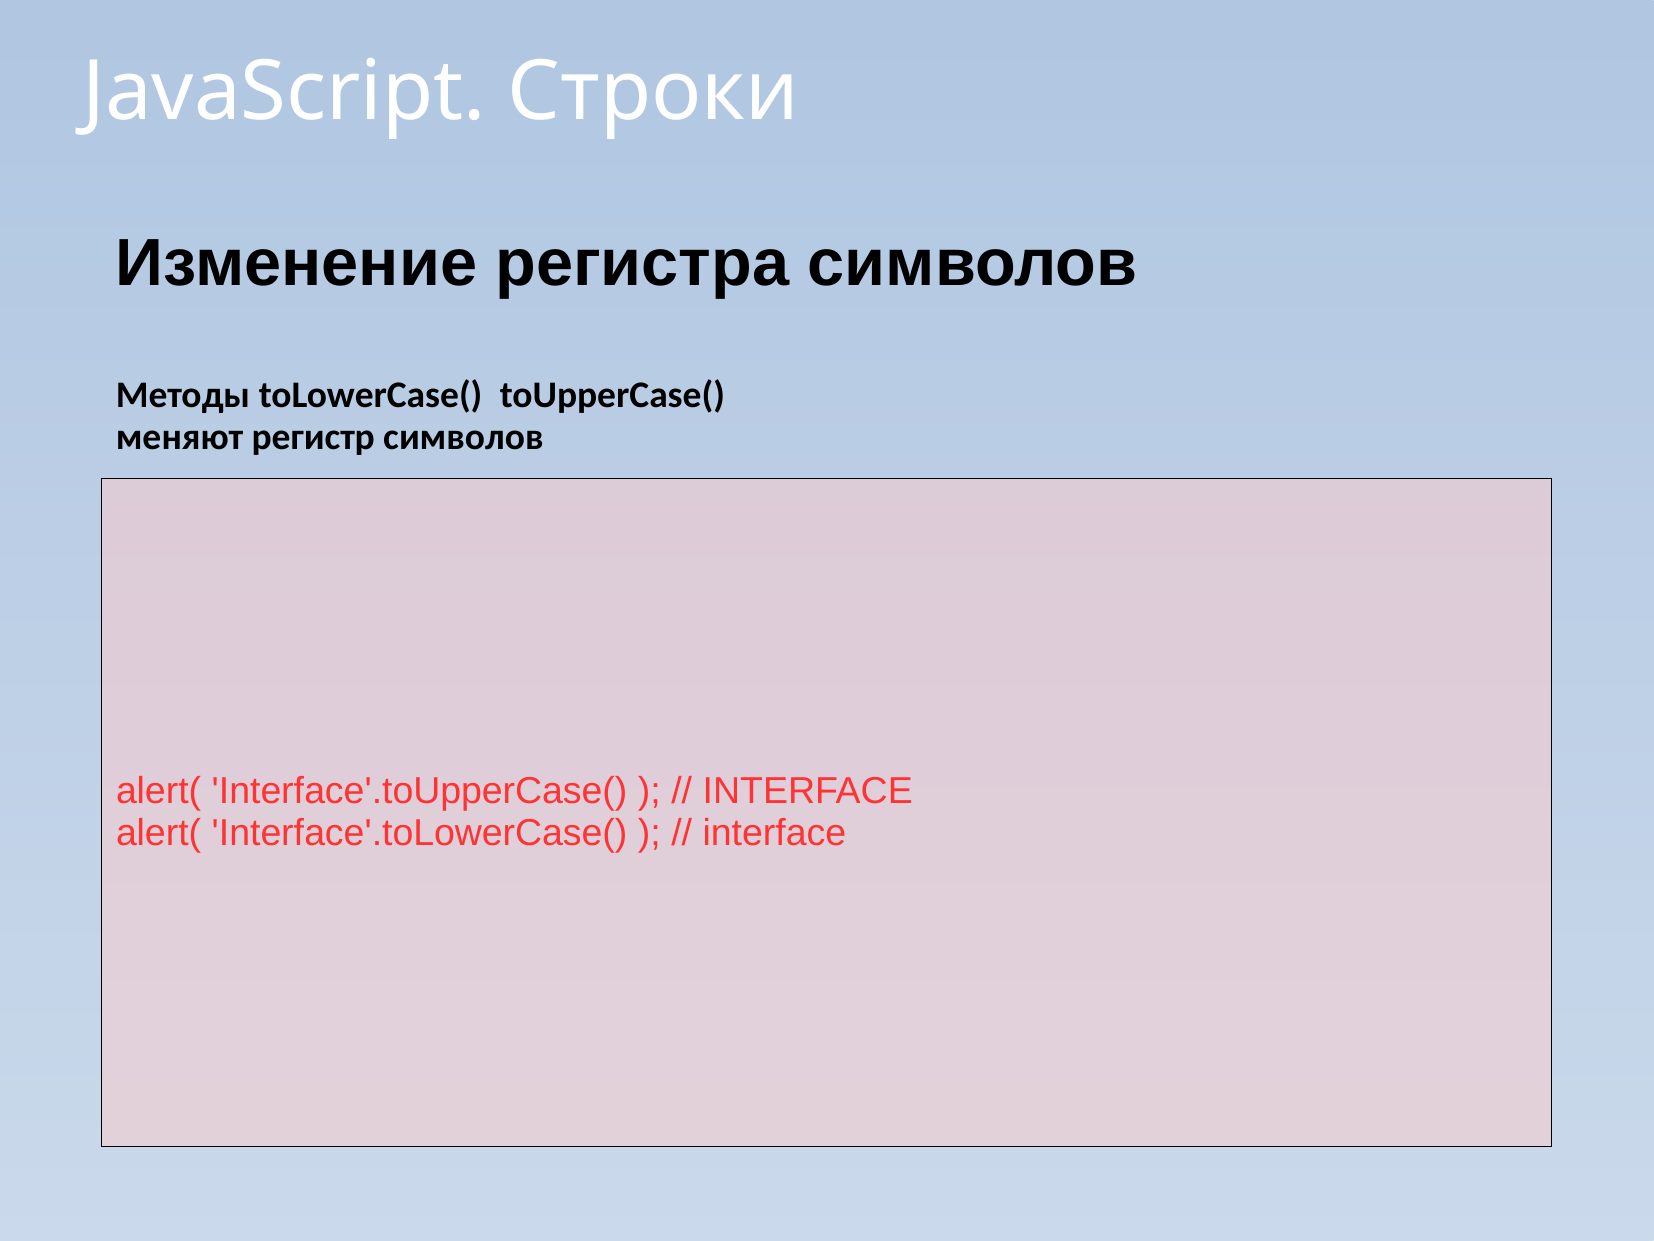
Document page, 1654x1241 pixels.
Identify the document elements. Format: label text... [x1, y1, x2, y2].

title JavaScript. Строки [82, 0, 1571, 196]
text_box Изменение регистра символов Методы toLowerCase() toUpperCase() меняют регистр символов [101, 218, 1621, 466]
text_box alert( 'Interface'.toUpperCase() ); // INTERFACE alert( 'Interface'.toLowerCase() ); // interface [101, 478, 1552, 1147]
